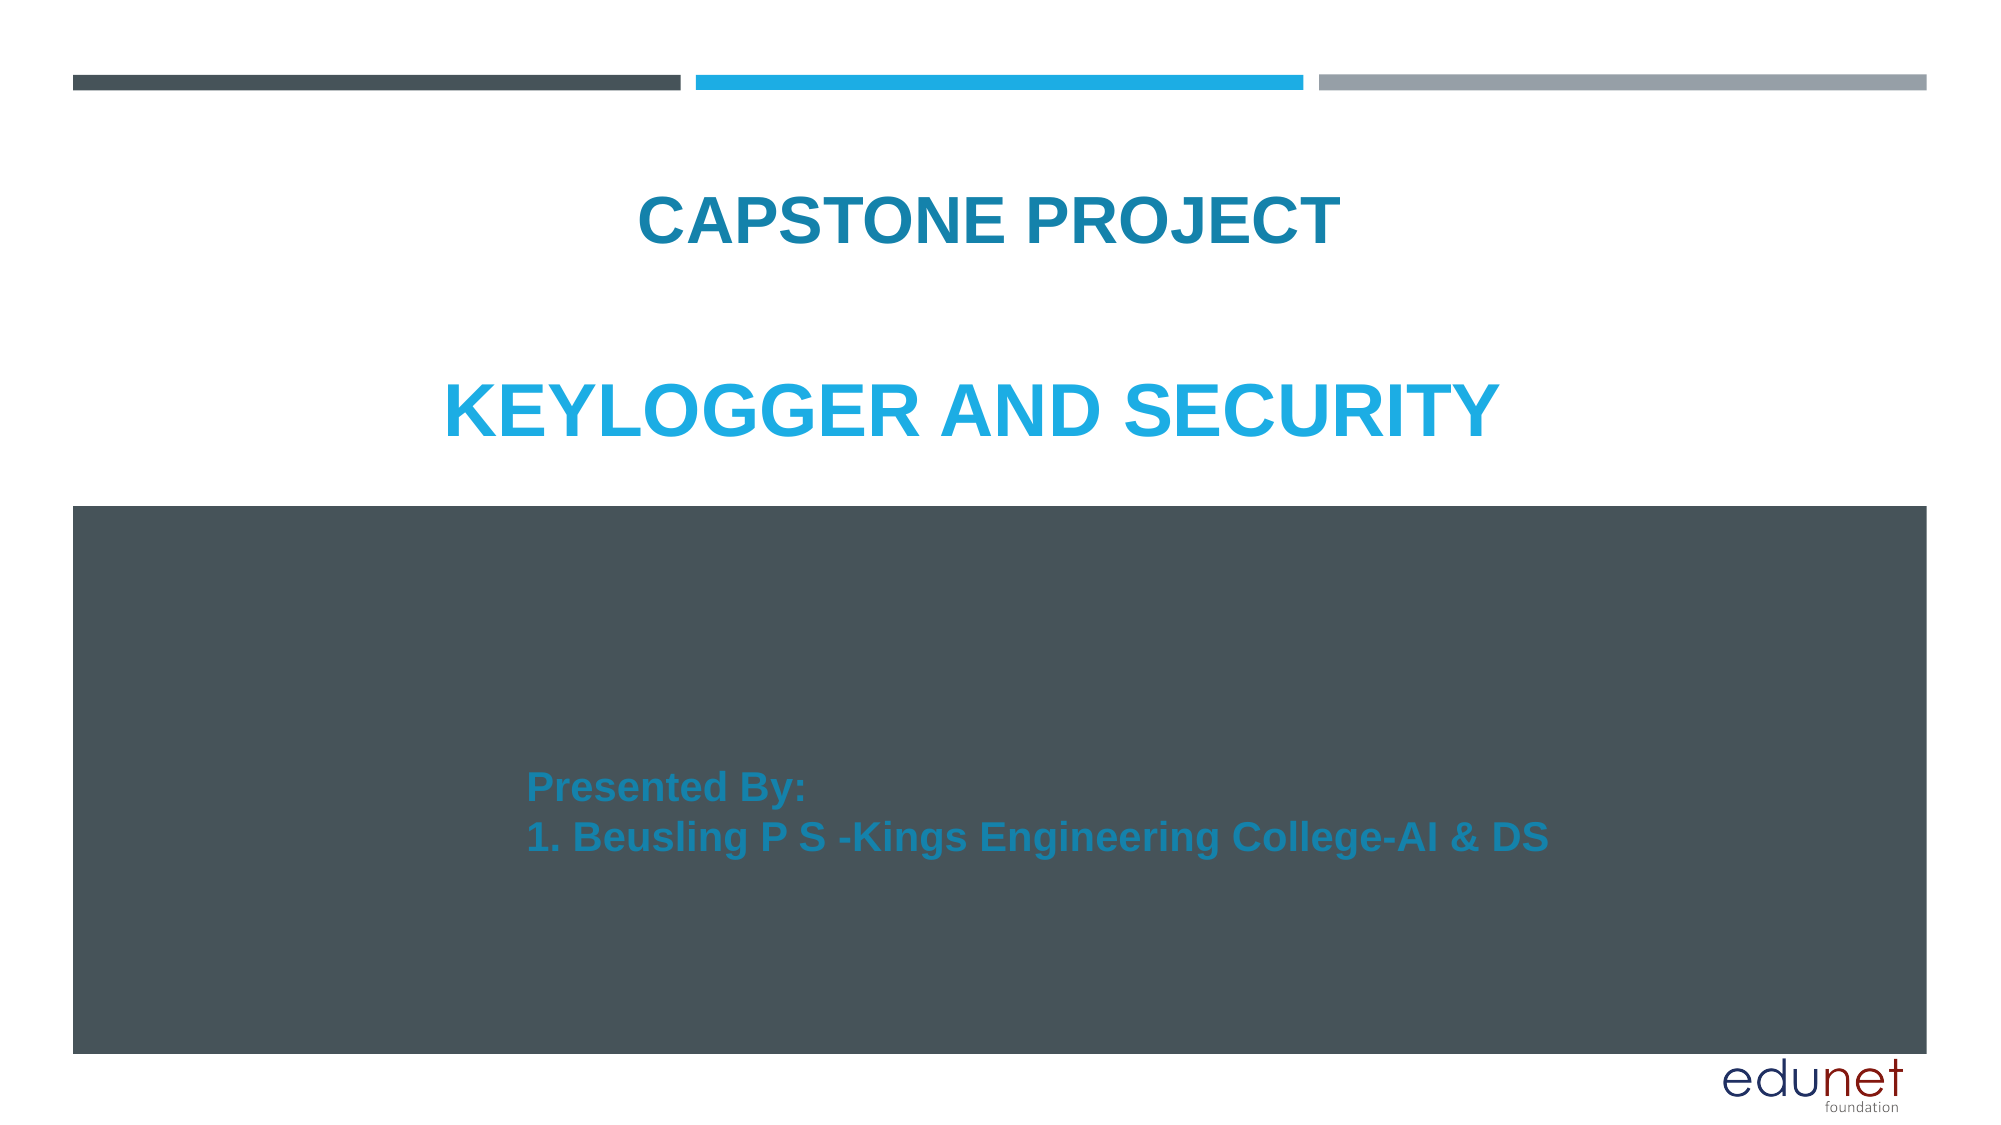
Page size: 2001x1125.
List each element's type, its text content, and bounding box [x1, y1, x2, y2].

text_box CAPSTONE PROJECT [0, 169, 2000, 265]
title KEYLOGGER AND SECURITY [222, 298, 1723, 460]
text_box Presented By: 1. Beusling P S -Kings Engineering College-AI & DS [511, 752, 1821, 868]
picture [1719, 1056, 1905, 1116]
